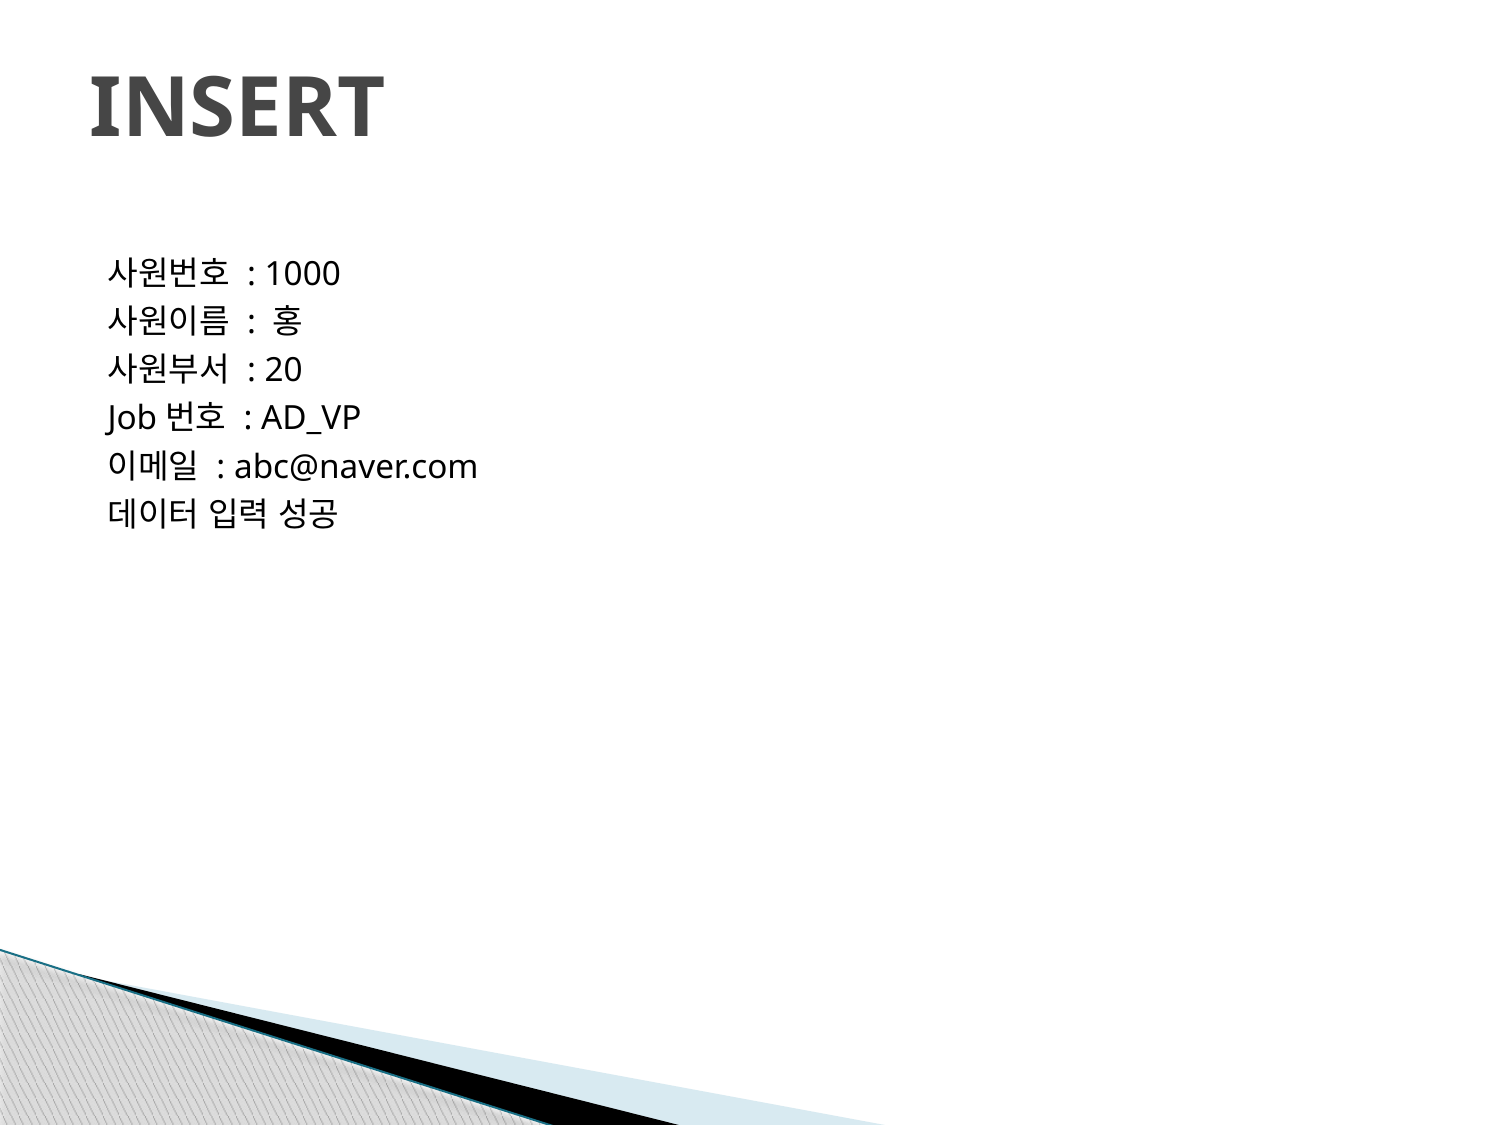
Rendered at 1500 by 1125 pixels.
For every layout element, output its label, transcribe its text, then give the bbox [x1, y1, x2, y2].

title INSERT [75, 45, 1425, 161]
list 사원번호 : 1000 사원이름 : 홍 사원부서 : 20 Job번호 : AD_VP 이메일 : abc@naver.com 데이터 입력 성공 [75, 196, 1425, 1071]
